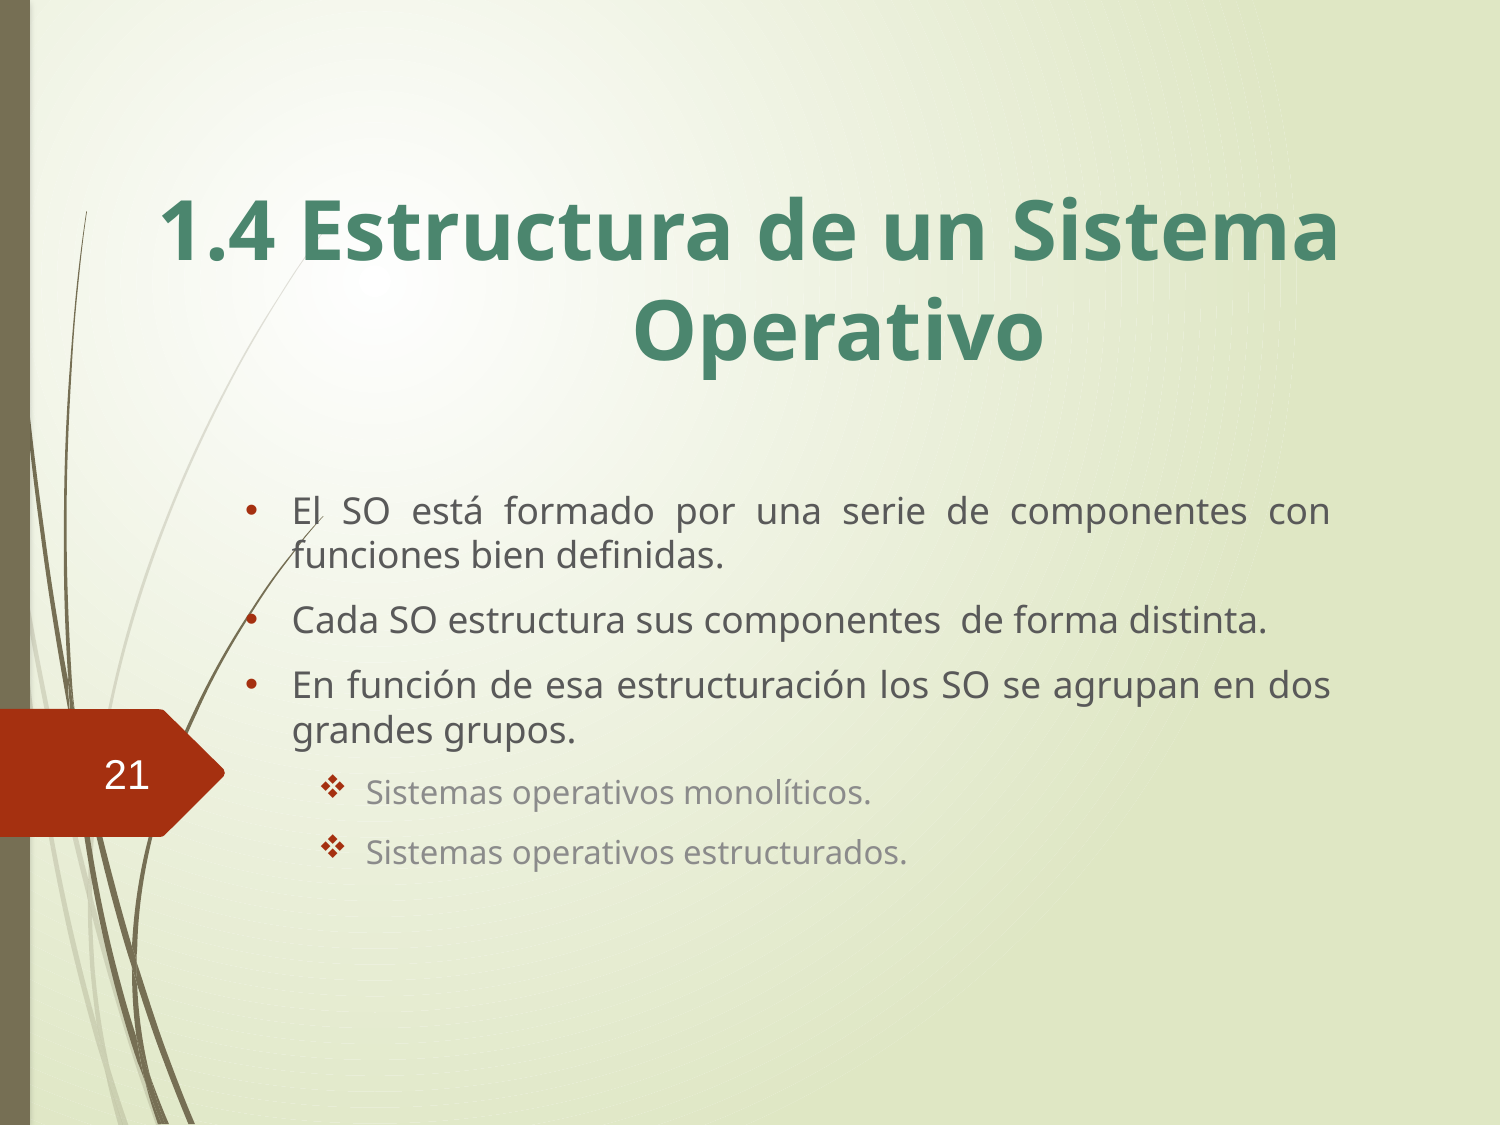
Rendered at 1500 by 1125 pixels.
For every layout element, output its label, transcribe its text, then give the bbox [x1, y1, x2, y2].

slide_number 21 [69, 742, 166, 803]
subtitle El SO está formado por una serie de componentes con funciones bien definidas. Cada SO estructura sus componentes de forma distinta. En función de esa estructuración los SO se agrupan en dos grandes grupos. Sistemas operativos monolíticos. Sistemas operativos estructurados. [230, 479, 1347, 882]
title 1.4 Estructura de un Sistema Operativo [123, 113, 1376, 385]
